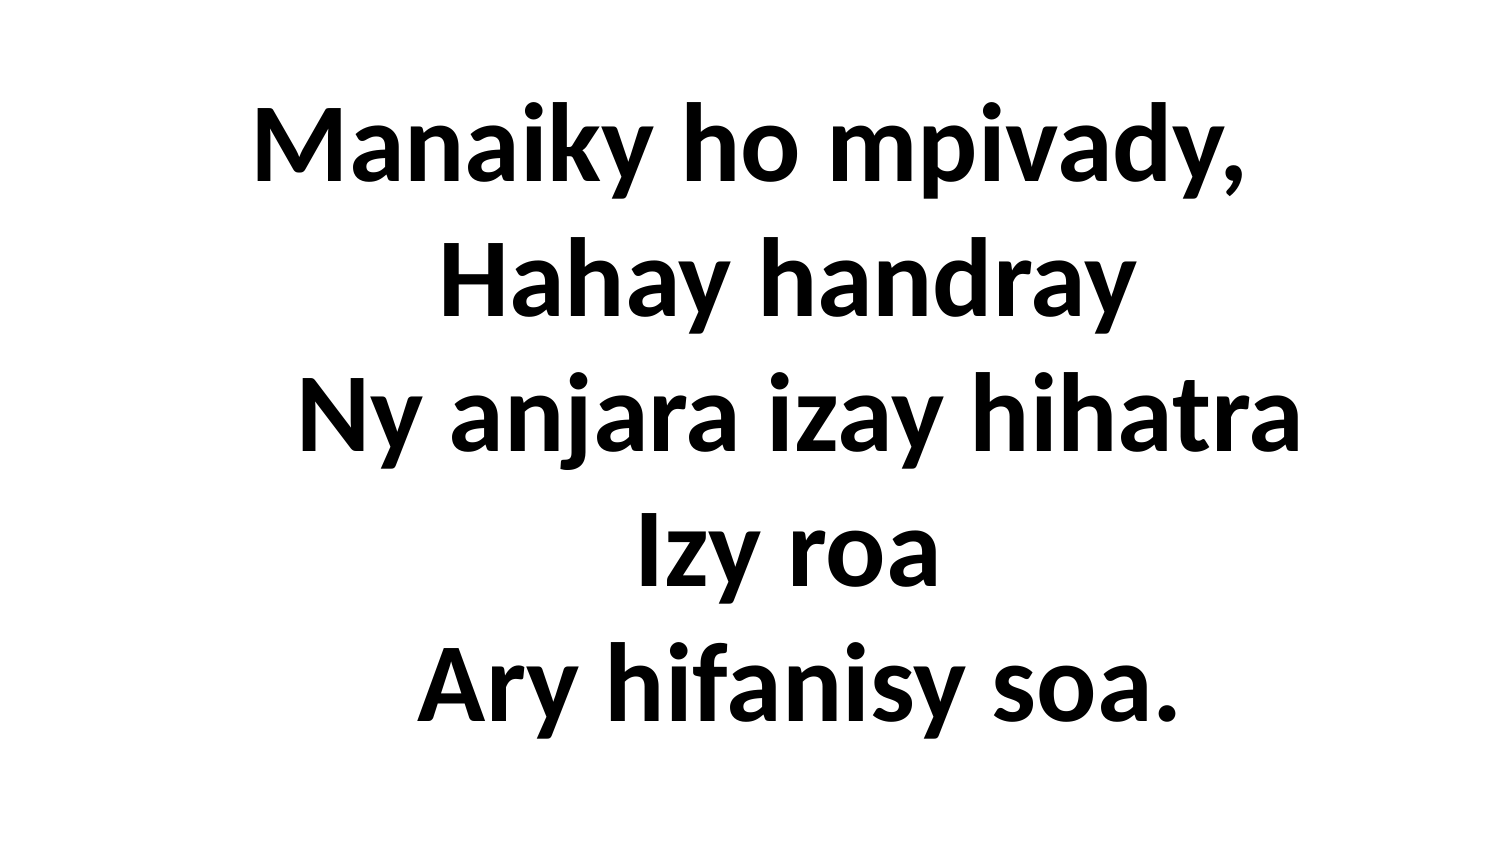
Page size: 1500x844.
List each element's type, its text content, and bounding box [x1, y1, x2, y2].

title Manaiky ho mpivady, Hahay handray Ny anjara izay hihatra Izy roa Ary hifanisy soa. [0, 321, 1500, 493]
